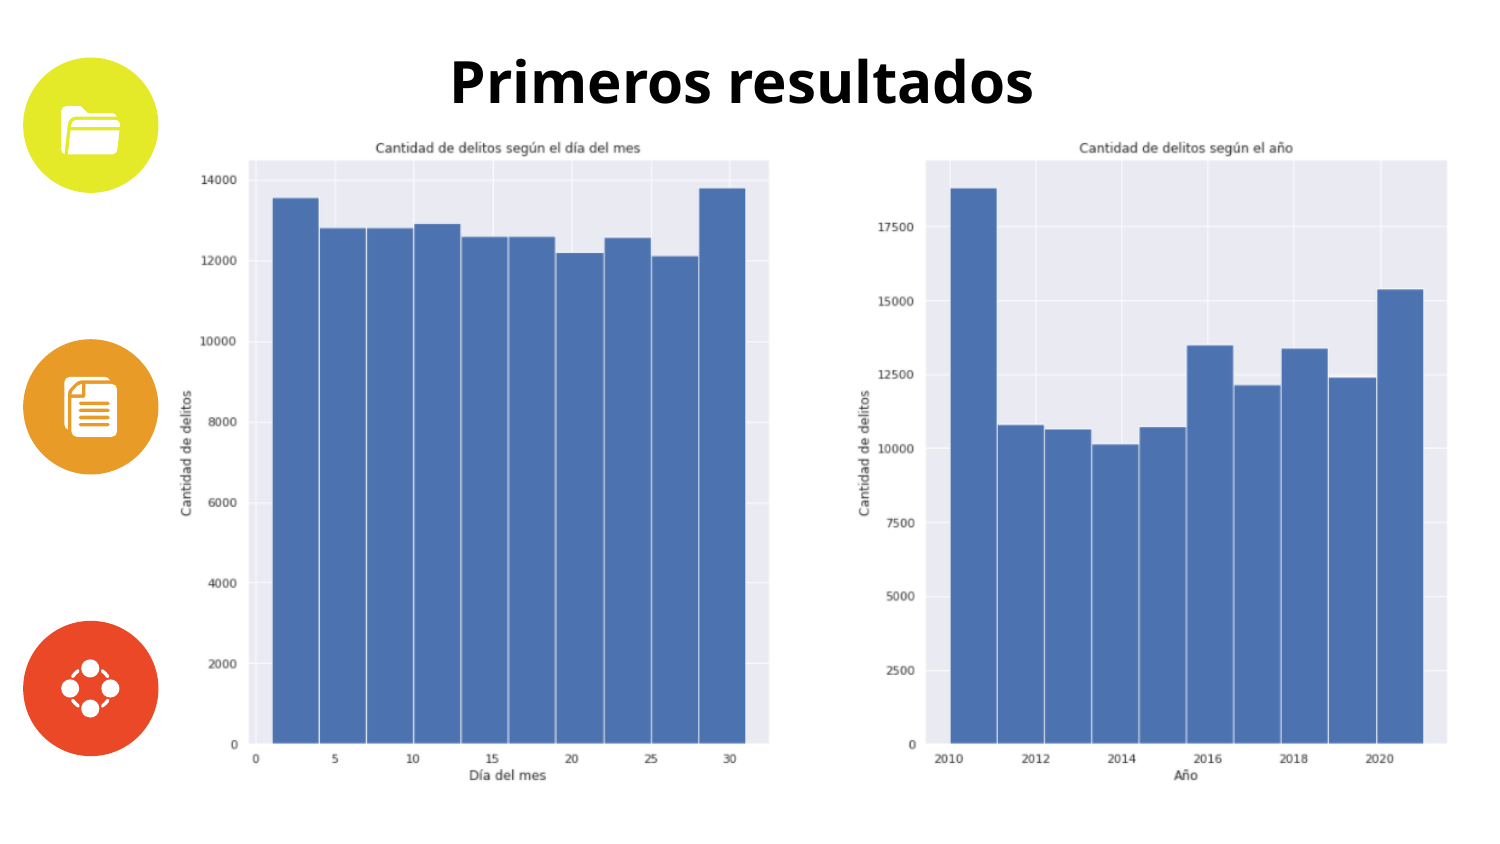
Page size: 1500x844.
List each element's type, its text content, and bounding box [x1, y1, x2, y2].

text_box [23, 57, 159, 193]
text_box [60, 105, 121, 155]
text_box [64, 376, 118, 438]
text_box [23, 620, 141, 757]
title Primeros resultados [75, 49, 1425, 111]
text_box [23, 339, 141, 475]
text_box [60, 659, 121, 718]
picture [146, 131, 1462, 797]
